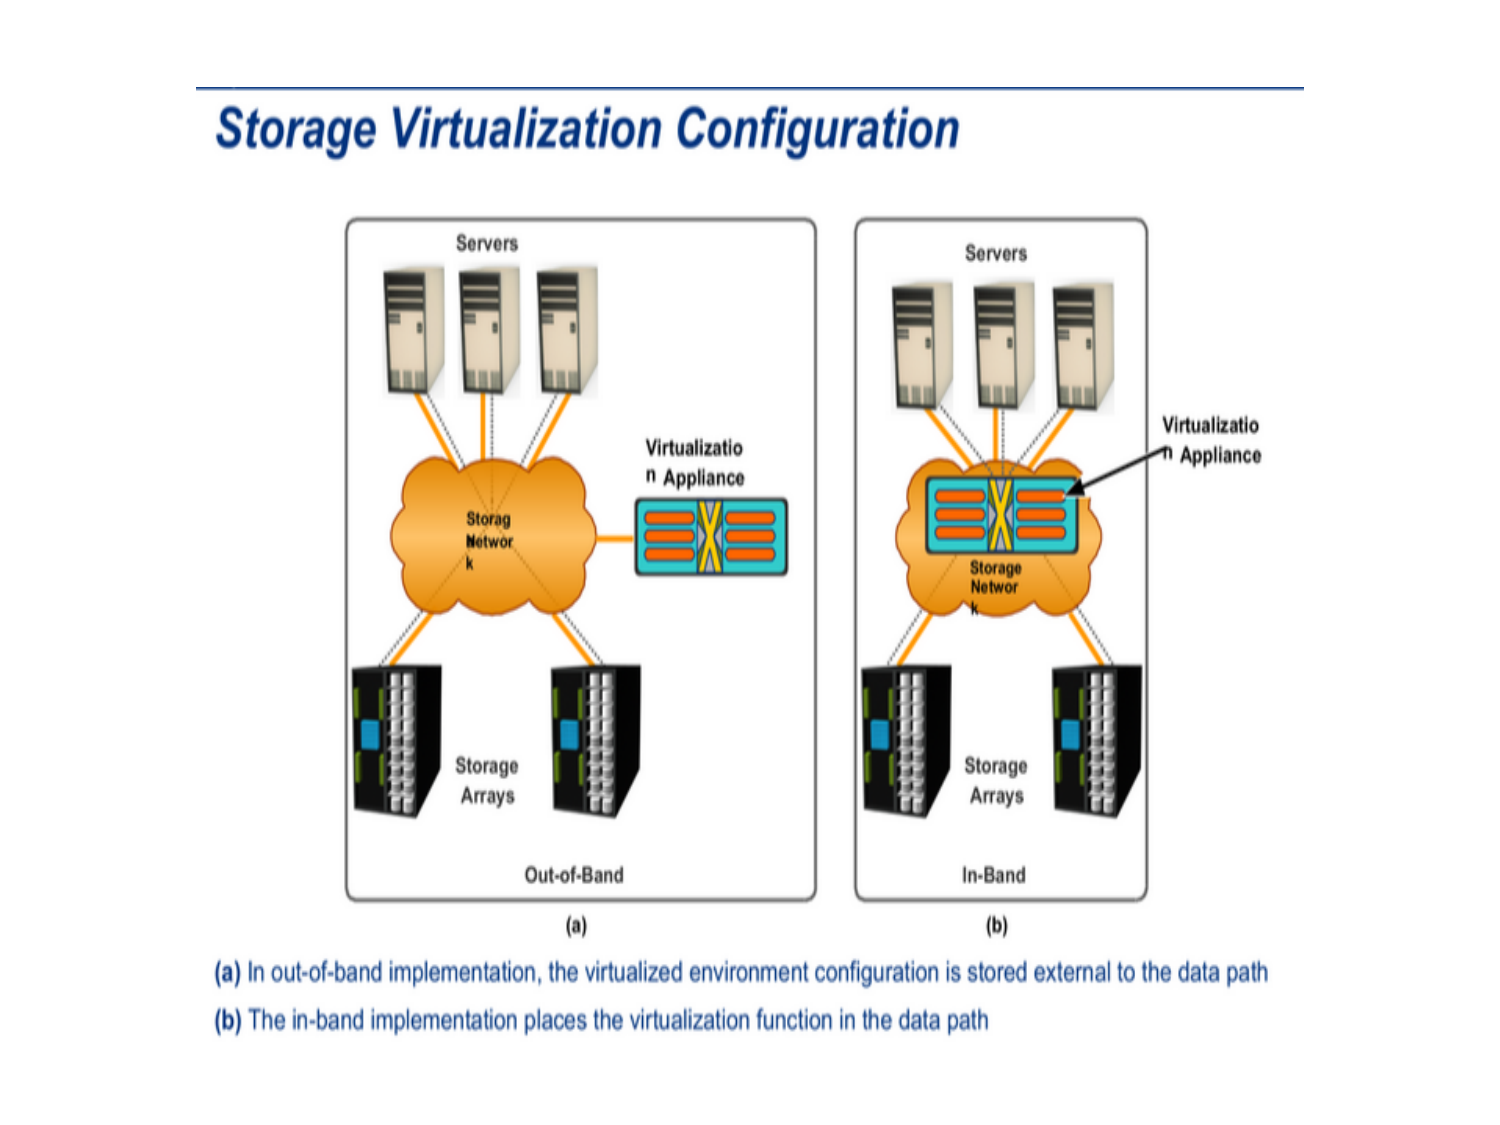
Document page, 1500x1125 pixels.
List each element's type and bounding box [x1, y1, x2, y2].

picture [196, 87, 1304, 1051]
